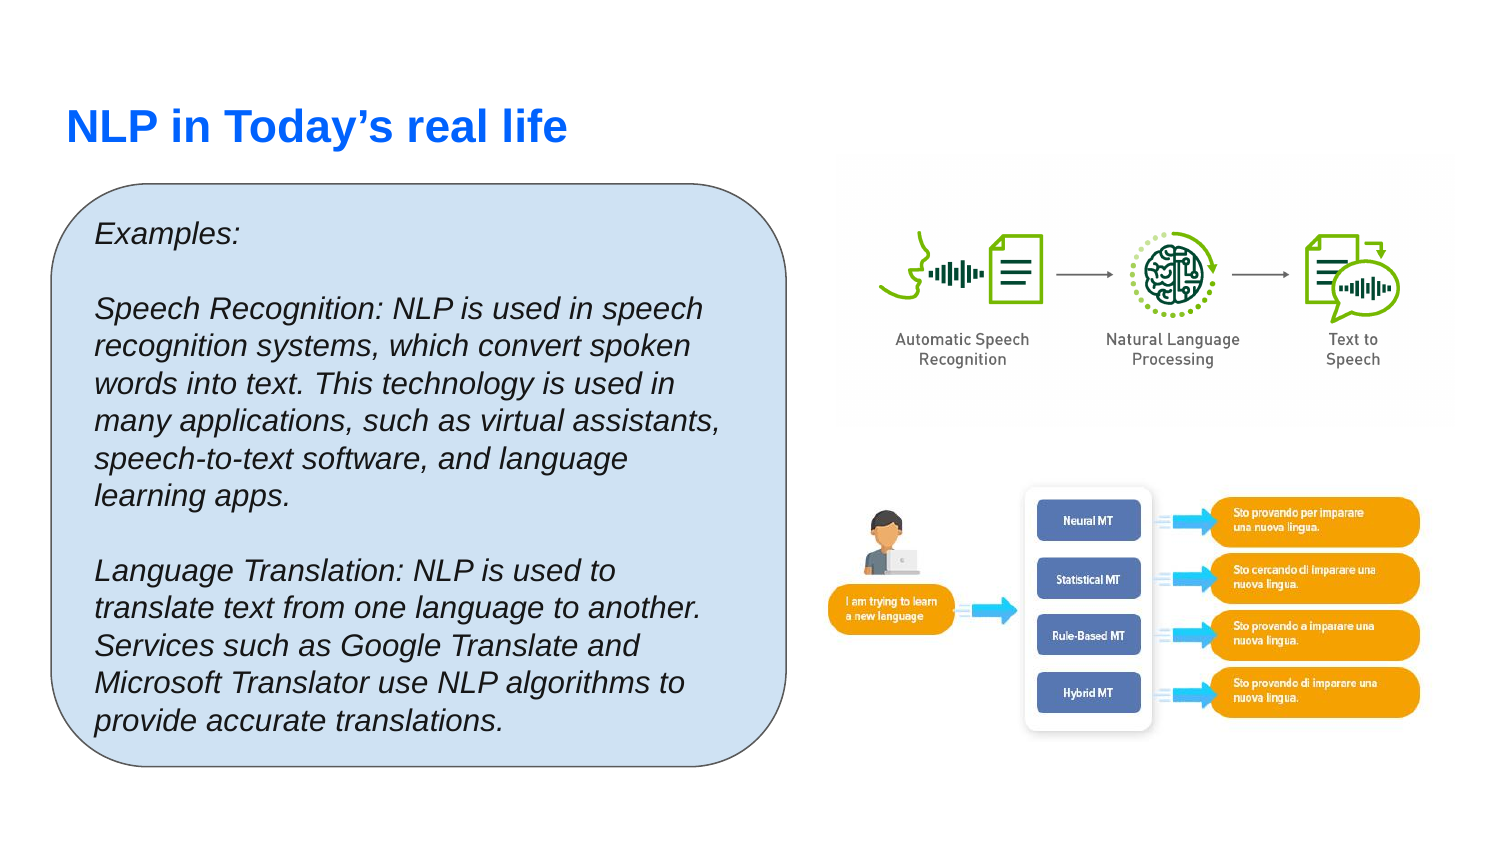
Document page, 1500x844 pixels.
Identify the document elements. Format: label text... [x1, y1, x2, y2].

picture [807, 470, 1443, 743]
title NLP in Today’s real life [51, 72, 1449, 167]
text_box Examples: Speech Recognition: NLP is used in speech recognition systems, which convert spoken words into text. This technology is used in many applications, such as virtual assistants, speech-to-text software, and language learning apps. Language Translation: NLP is used to translate text from one language to another. Services such as Google Translate and Microsoft Translator use NLP algorithms to provide accurate translations. [51, 183, 787, 767]
picture [836, 154, 1455, 427]
